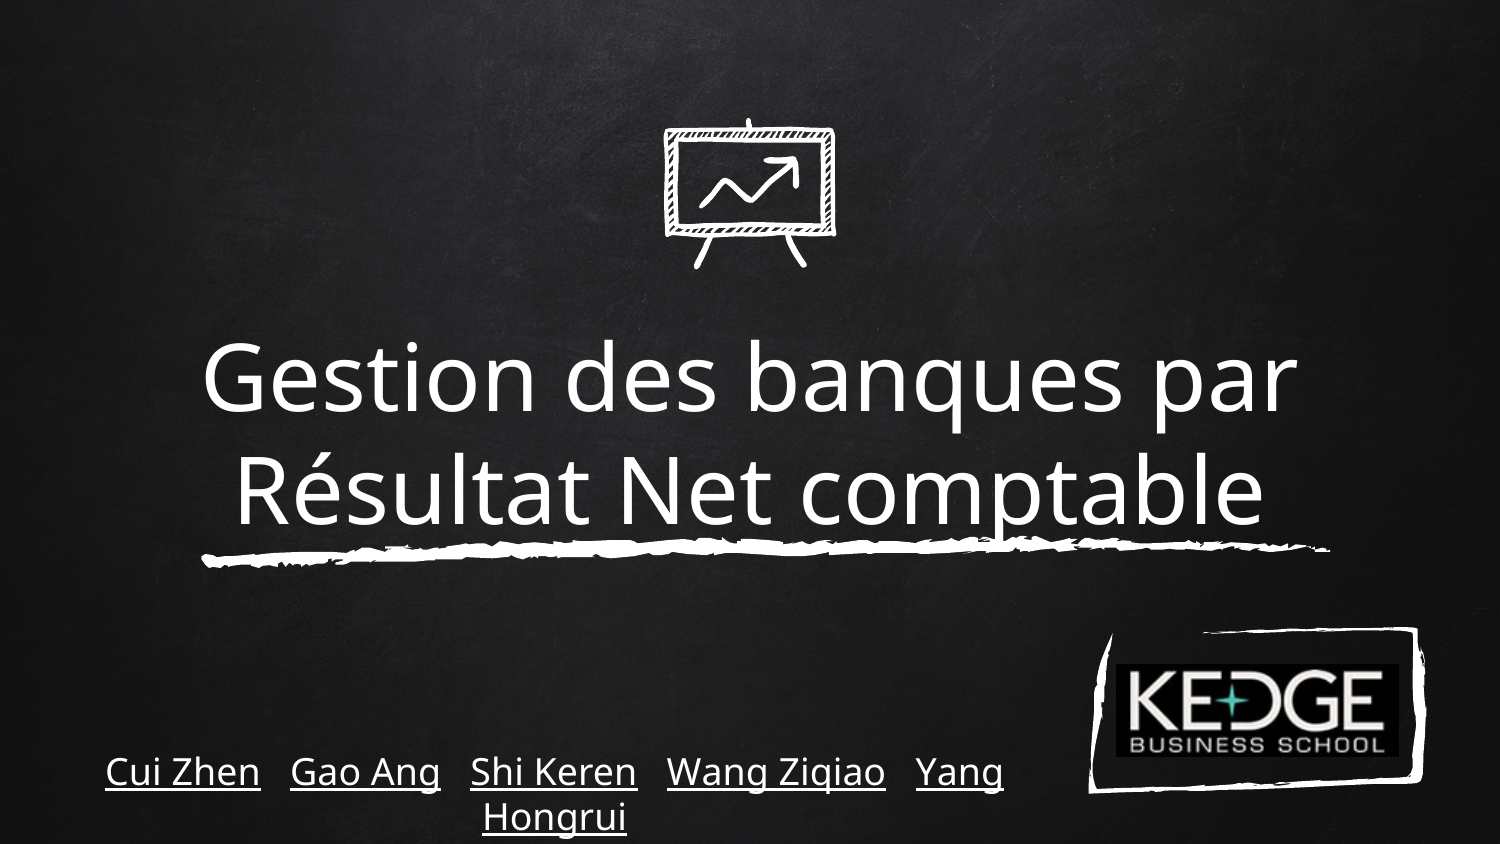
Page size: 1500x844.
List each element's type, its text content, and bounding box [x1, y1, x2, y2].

picture [0, 0, 1500, 844]
title Gestion des banques par Résultat Net comptable [112, 190, 1388, 671]
text_box [201, 535, 1331, 568]
text_box Cui Zhen Gao Ang Shi Keren Wang Ziqiao Yang Hongrui [48, 732, 1061, 818]
text_box [1088, 627, 1427, 794]
text_box [663, 118, 837, 270]
